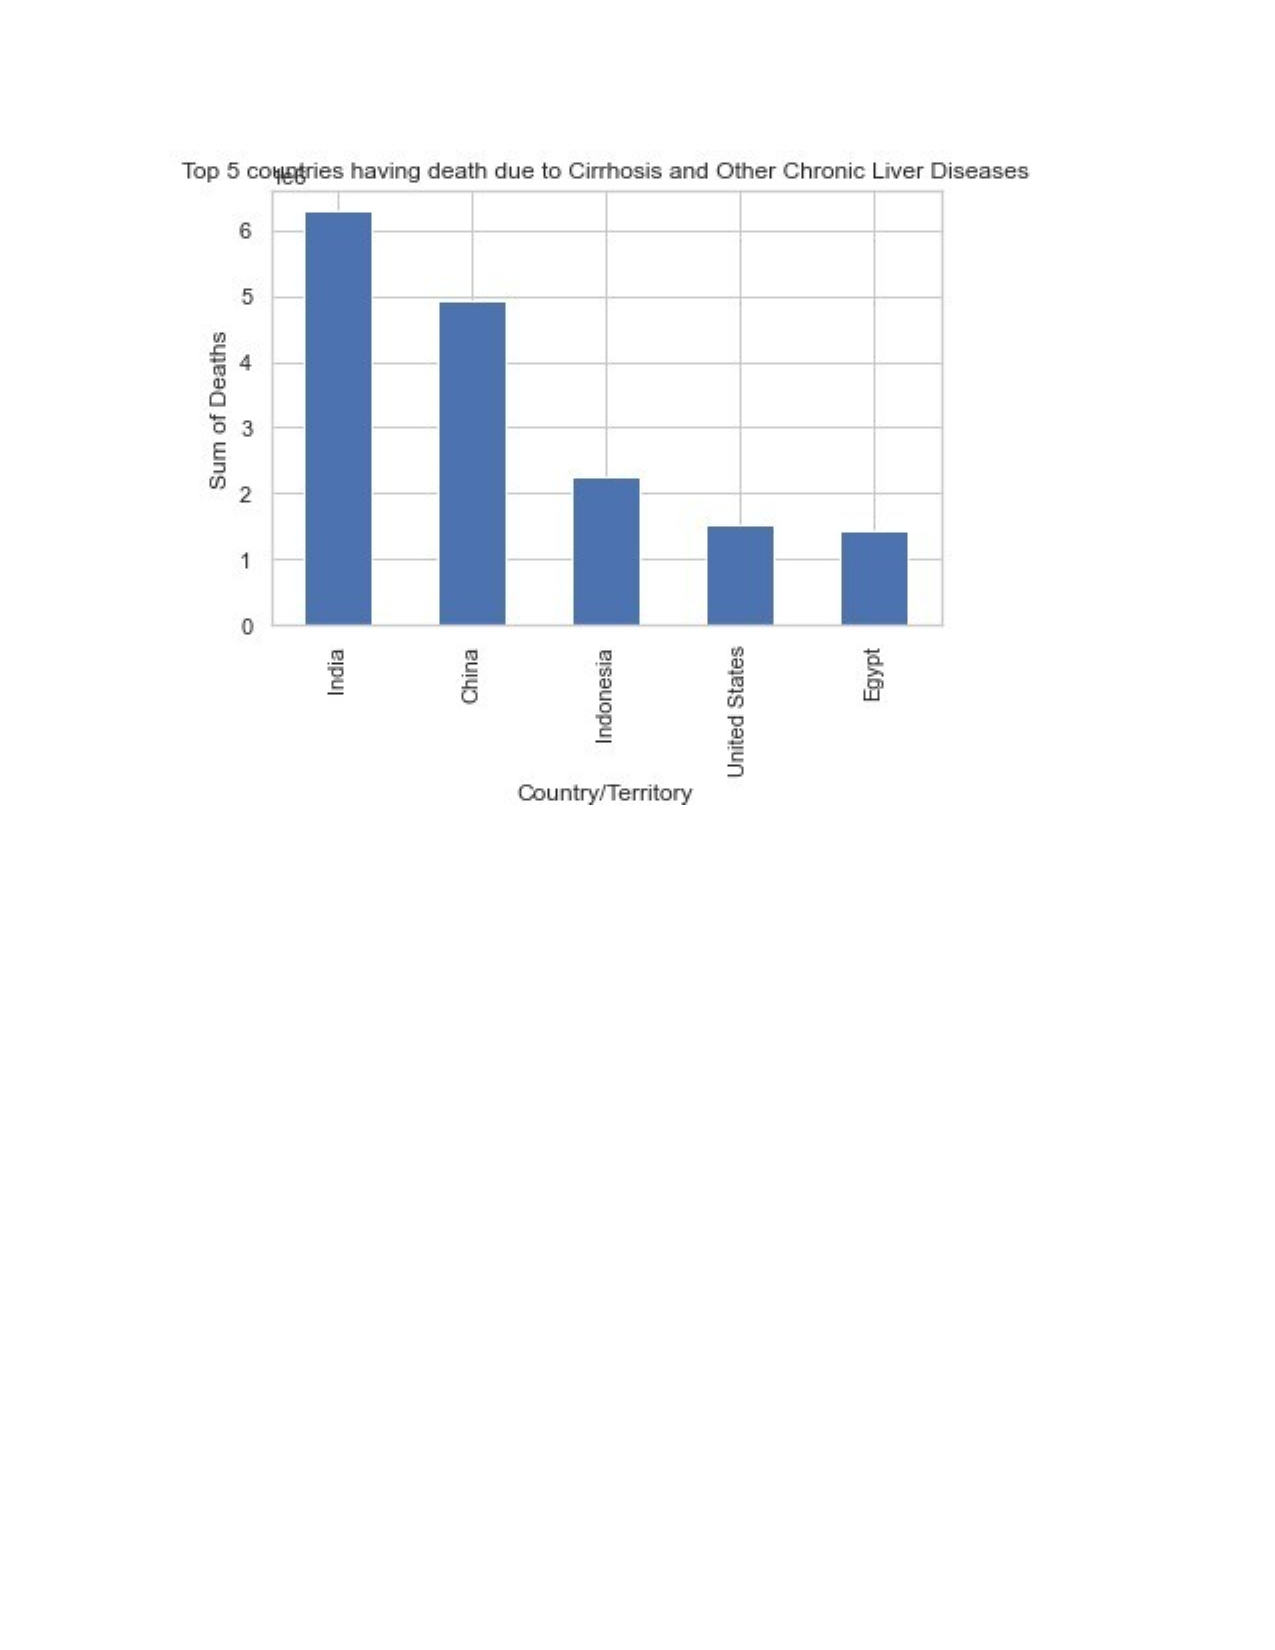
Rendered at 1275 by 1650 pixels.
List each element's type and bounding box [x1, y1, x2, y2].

text_box [168, 150, 1032, 806]
